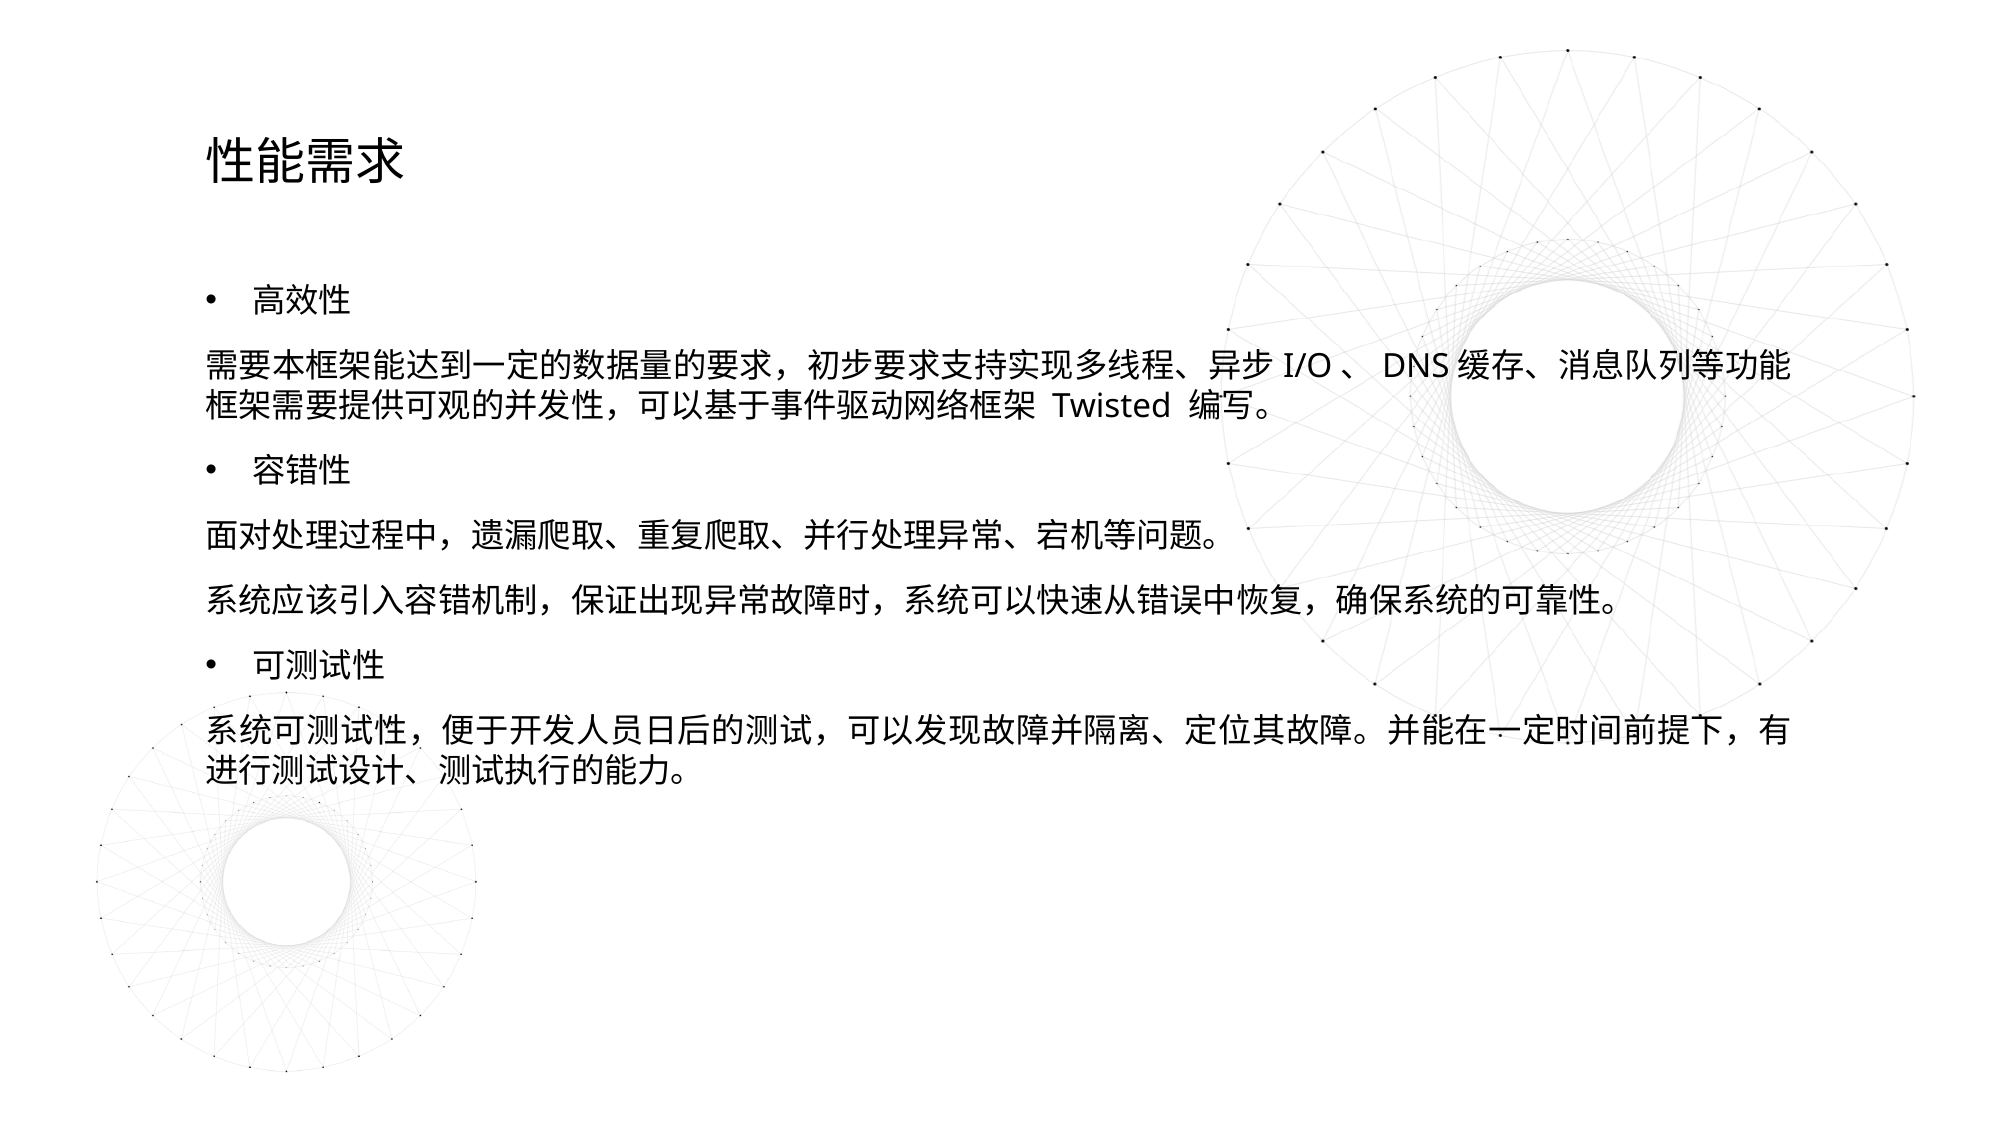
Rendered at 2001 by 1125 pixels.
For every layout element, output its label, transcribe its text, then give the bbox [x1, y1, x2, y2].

text_box 性能需求 [190, 122, 1807, 197]
picture [1232, 33, 1936, 673]
text_box 高效性 需要本框架能达到一定的数据量的要求，初步要求支持实现多线程、异步I/O、DNS缓存、消息队列等功能框架需要提供可观的并发性，可以基于事件驱动网络框架 Twisted 编写。 容错性 面对处理过程中，遗漏爬取、重复爬取、并行处理异常、宕机等问题。 系统应该引入容错机制，保证出现异常故障时，系统可以快速从错误中恢复，确保系统的可靠性。 可测试性 系统可测试性，便于开发人员日后的测试，可以发现故障并隔离、定位其故障。并能在一定时间前提下，有进行测试设计、测试执行的能力。 [190, 272, 1807, 797]
picture [91, 710, 488, 1080]
